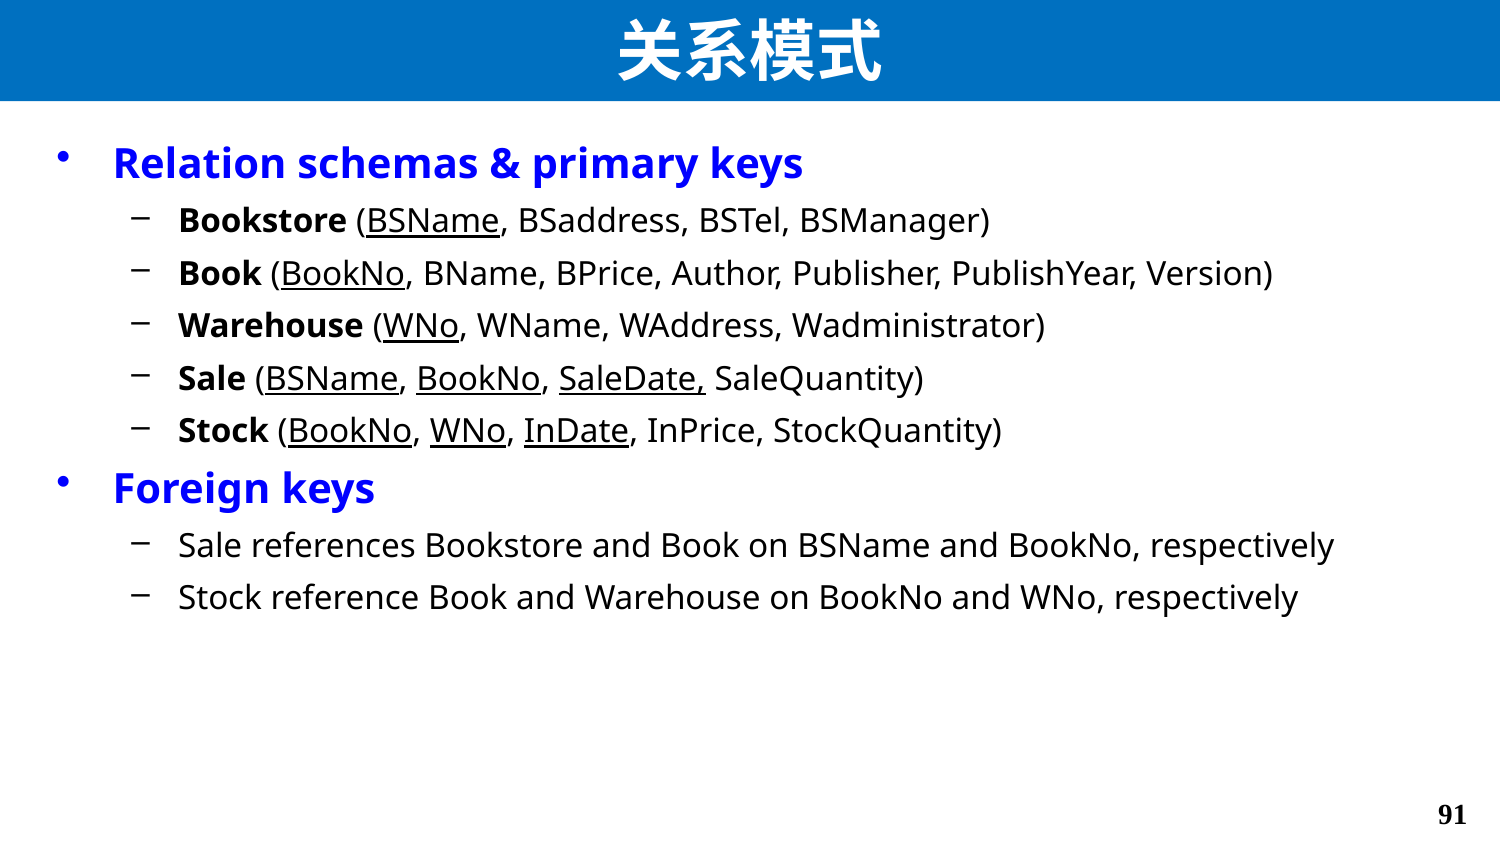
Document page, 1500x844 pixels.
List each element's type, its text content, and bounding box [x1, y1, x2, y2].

list Relation schemas & primary keys Bookstore (BSName, BSaddress, BSTel, BSManager) Book (BookNo, BName, BPrice, Author, Publisher, PublishYear, Version) Warehouse (WNo, WName, WAddress, Wadministrator) Sale (BSName, BookNo, SaleDate, SaleQuantity) Stock (BookNo, WNo, InDate, InPrice, StockQuantity) Foreign keys Sale references Bookstore and Book on BSName and BookNo, respectively Stock reference Book and Warehouse on BookNo and WNo, respectively [41, 129, 1447, 754]
title 关系模式 [0, 0, 1500, 102]
